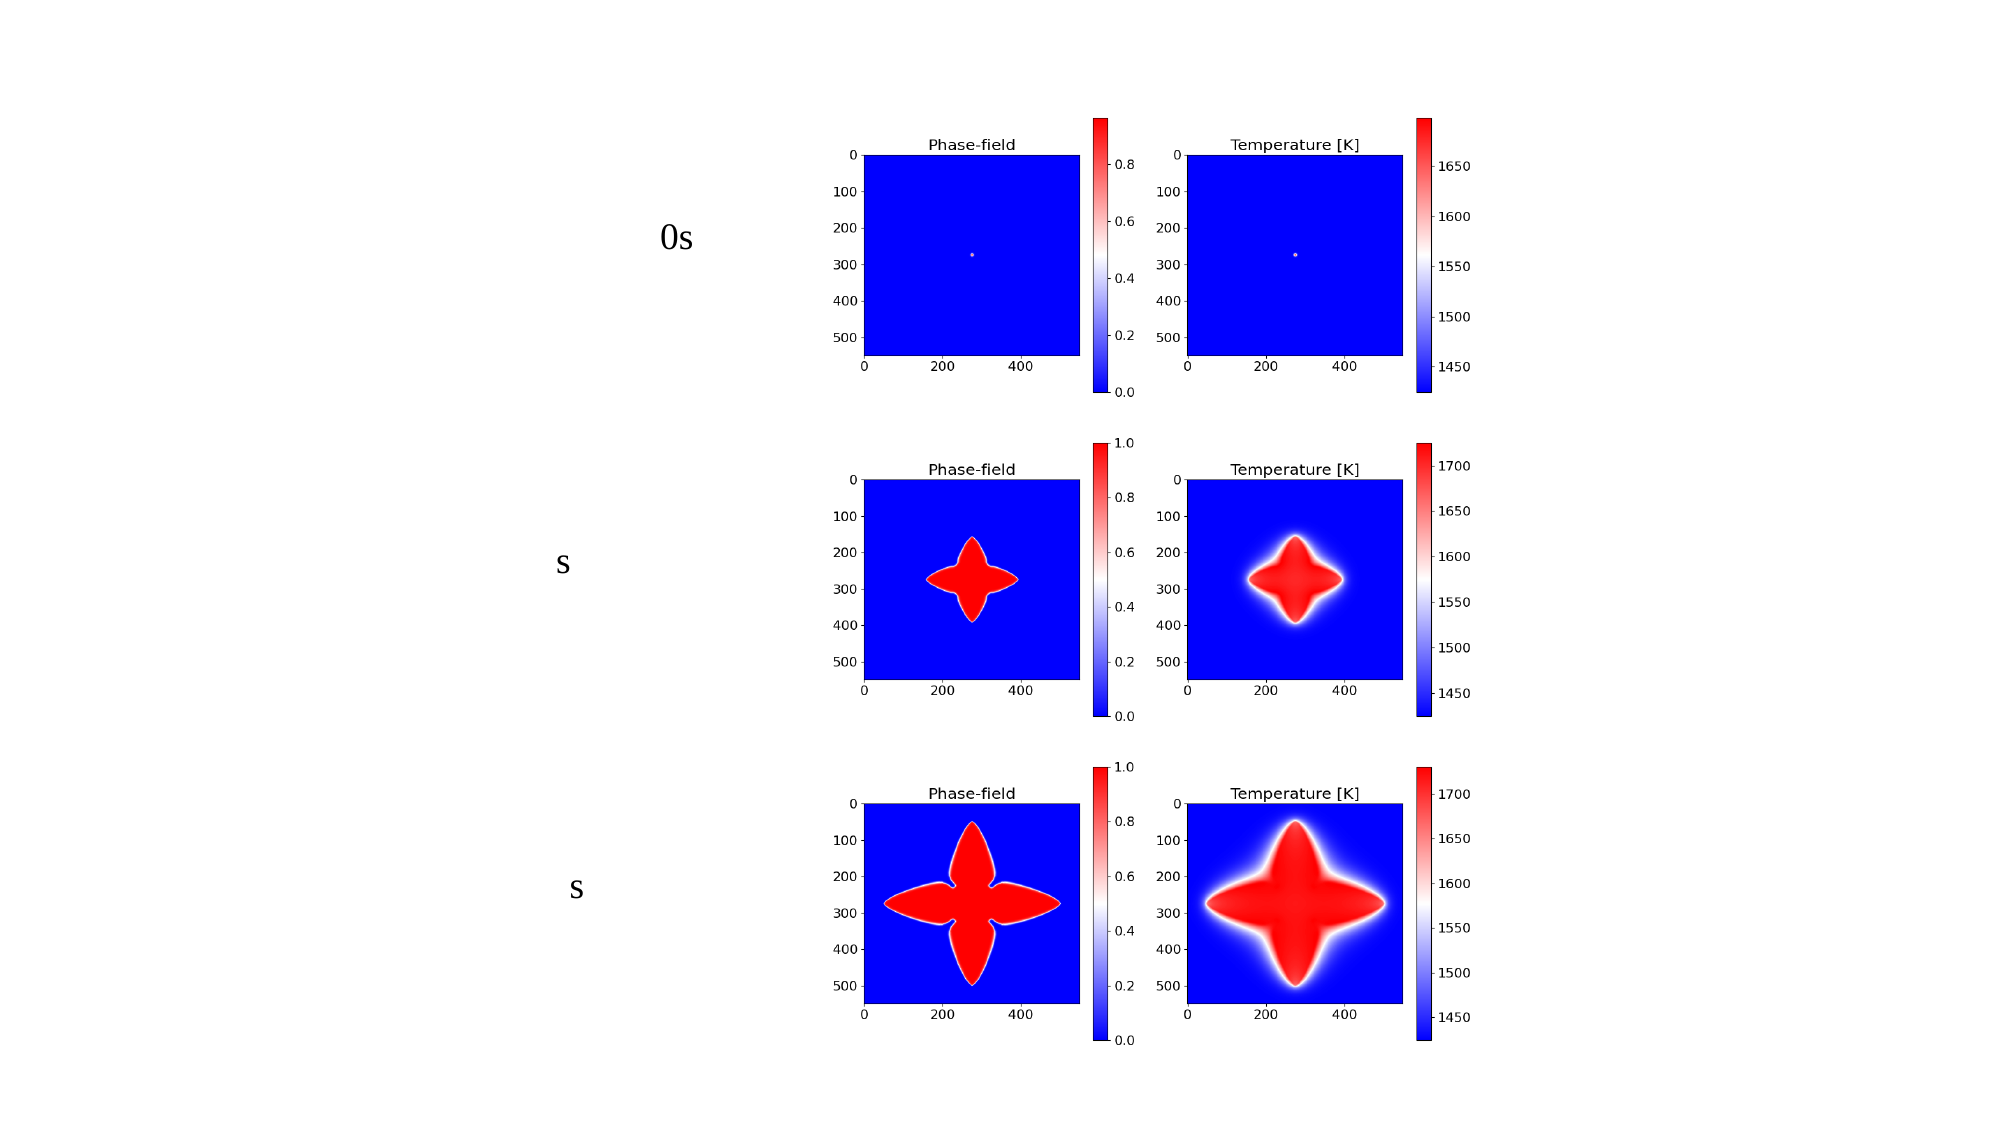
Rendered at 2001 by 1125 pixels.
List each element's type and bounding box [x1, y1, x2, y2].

text_box [531, 75, 1534, 1080]
